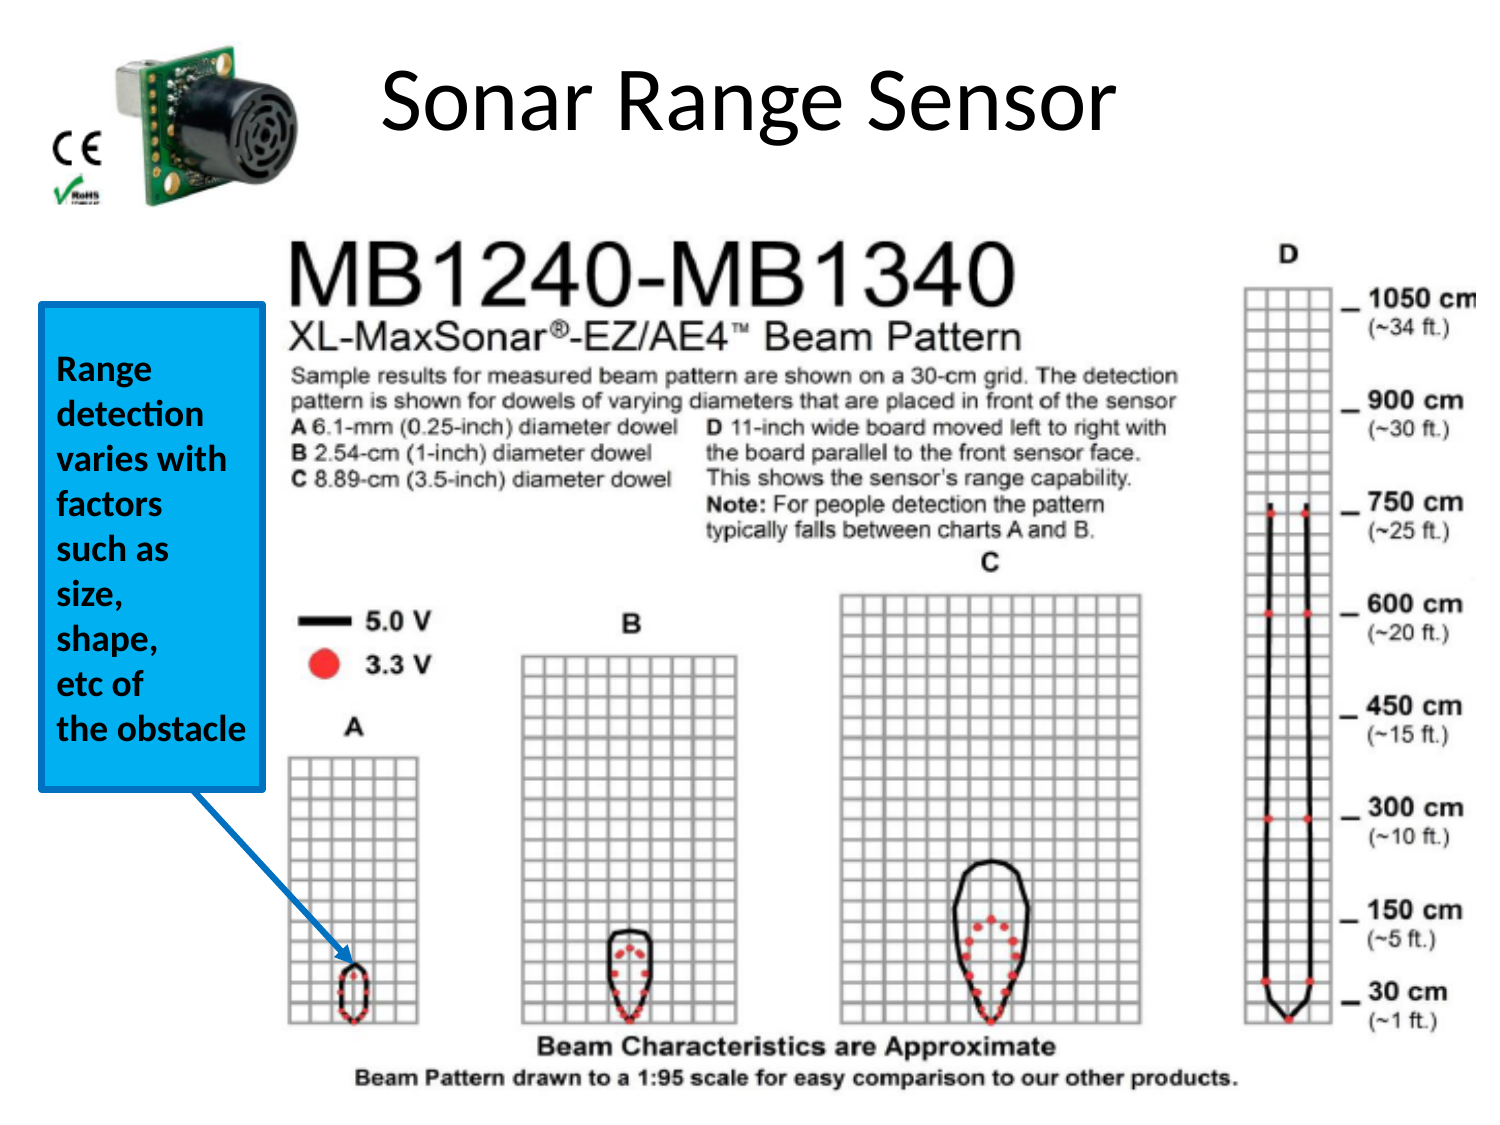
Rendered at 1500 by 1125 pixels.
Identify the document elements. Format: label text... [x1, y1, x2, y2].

picture [257, 224, 1476, 1101]
title Sonar Range Sensor [75, 0, 1425, 188]
picture [50, 41, 303, 208]
text_box Range detection varies with factors such as size, shape, etc of the obstacle [41, 304, 252, 855]
